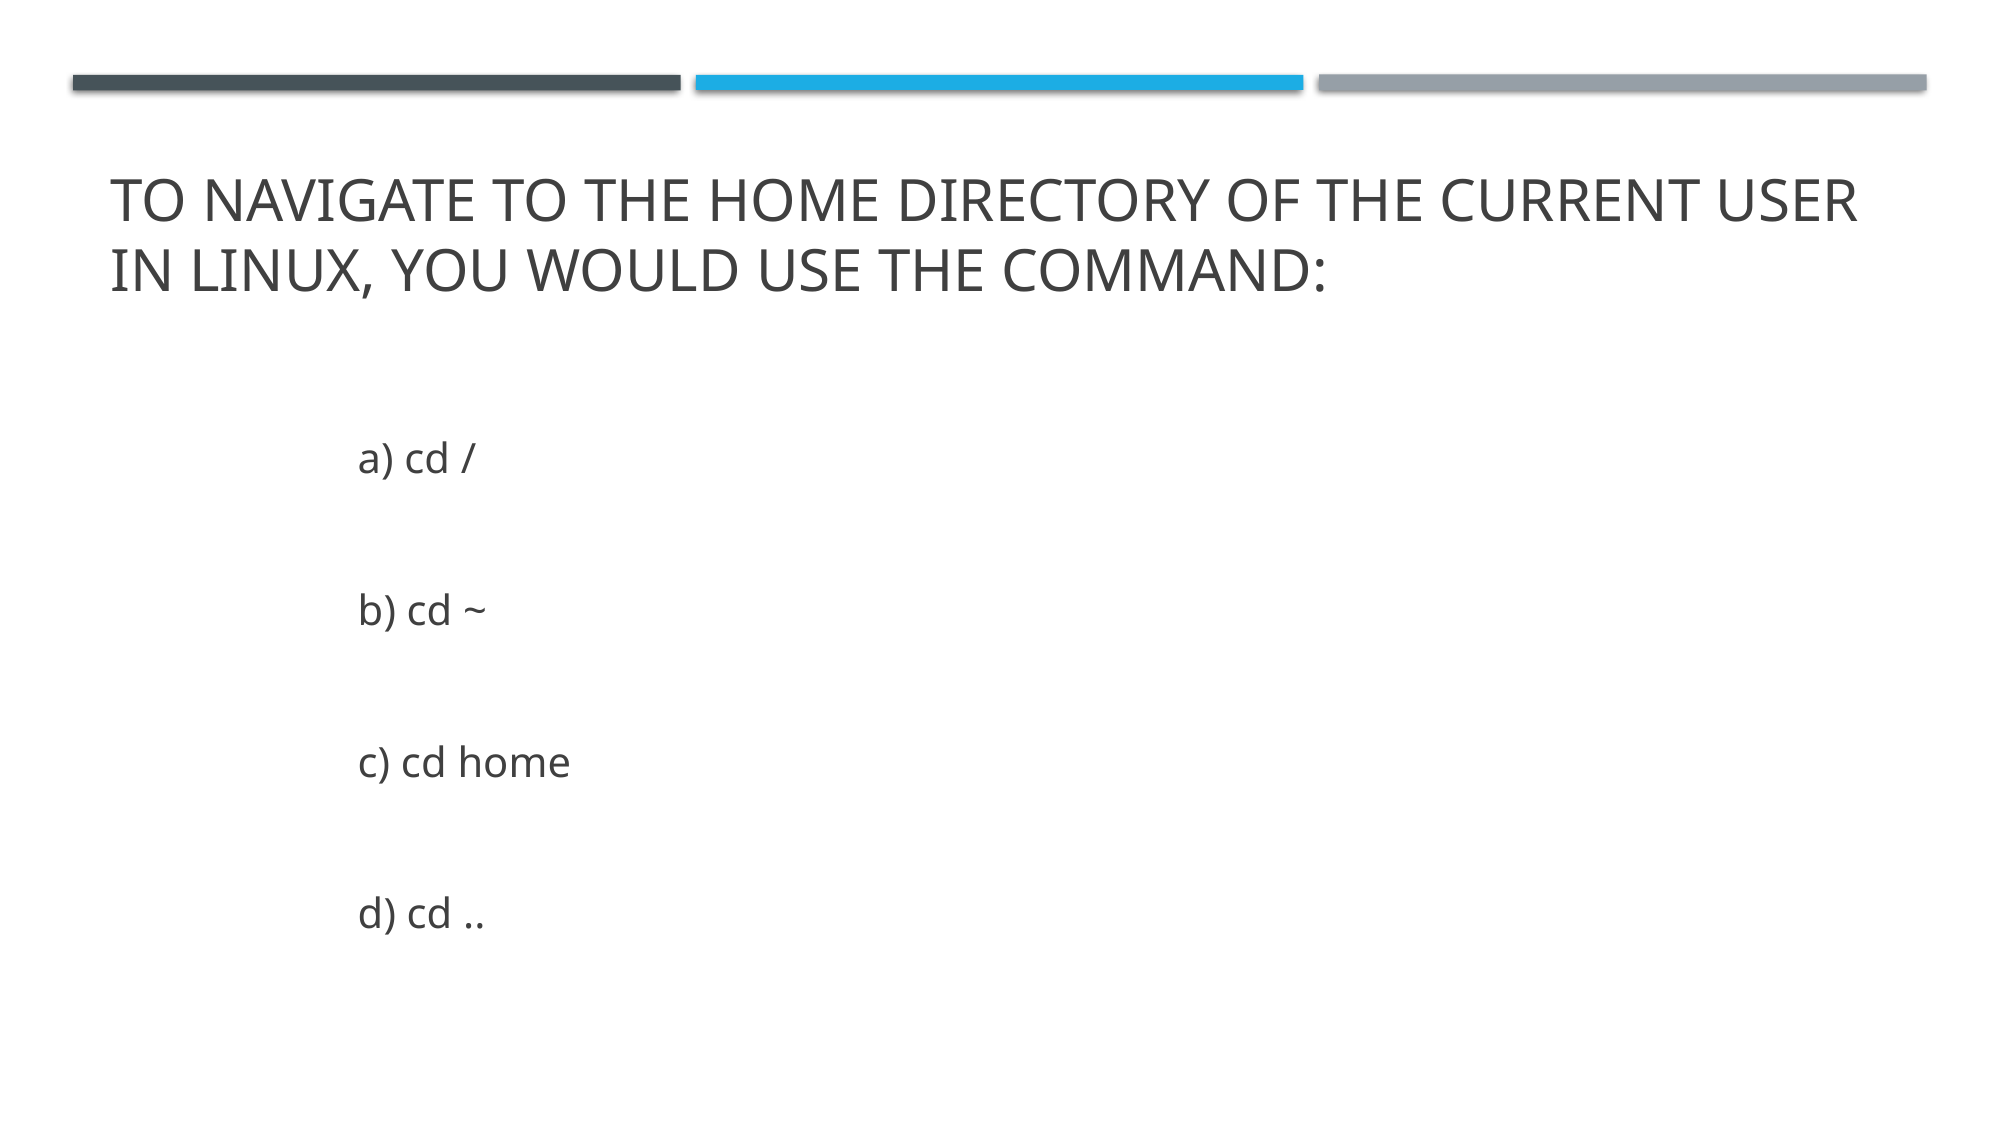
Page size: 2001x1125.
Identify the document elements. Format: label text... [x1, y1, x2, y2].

title To navigate to the home directory of the current user in Linux, you would use the command: [95, 115, 1905, 311]
list a) cd / b) cd ~ c) cd home d) cd .. [342, 383, 1905, 981]
